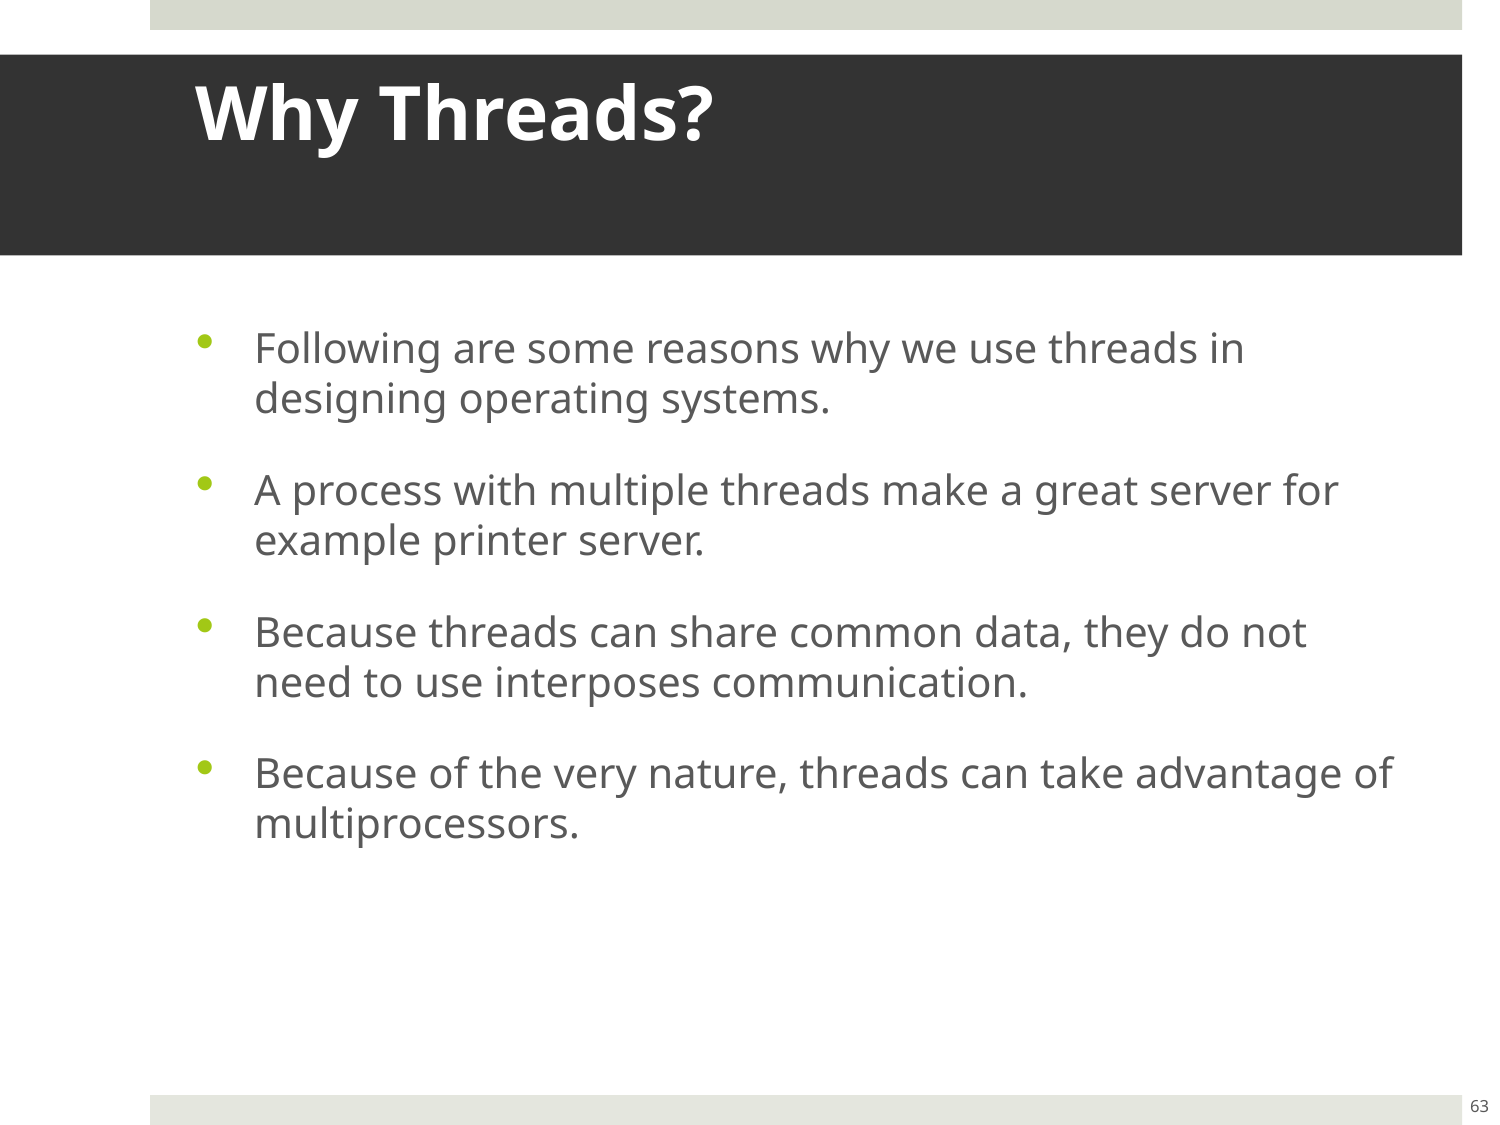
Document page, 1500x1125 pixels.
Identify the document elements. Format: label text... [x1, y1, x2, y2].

slide_number 63 [1441, 1077, 1500, 1125]
title Why Threads? [0, 54, 1463, 256]
list Following are some reasons why we use threads in designing operating systems. A process with multiple threads make a great server for example printer server. Because threads can share common data, they do not need to use interposes communication. Because of the very nature, threads can take advantage of multiprocessors. [182, 314, 1432, 1029]
